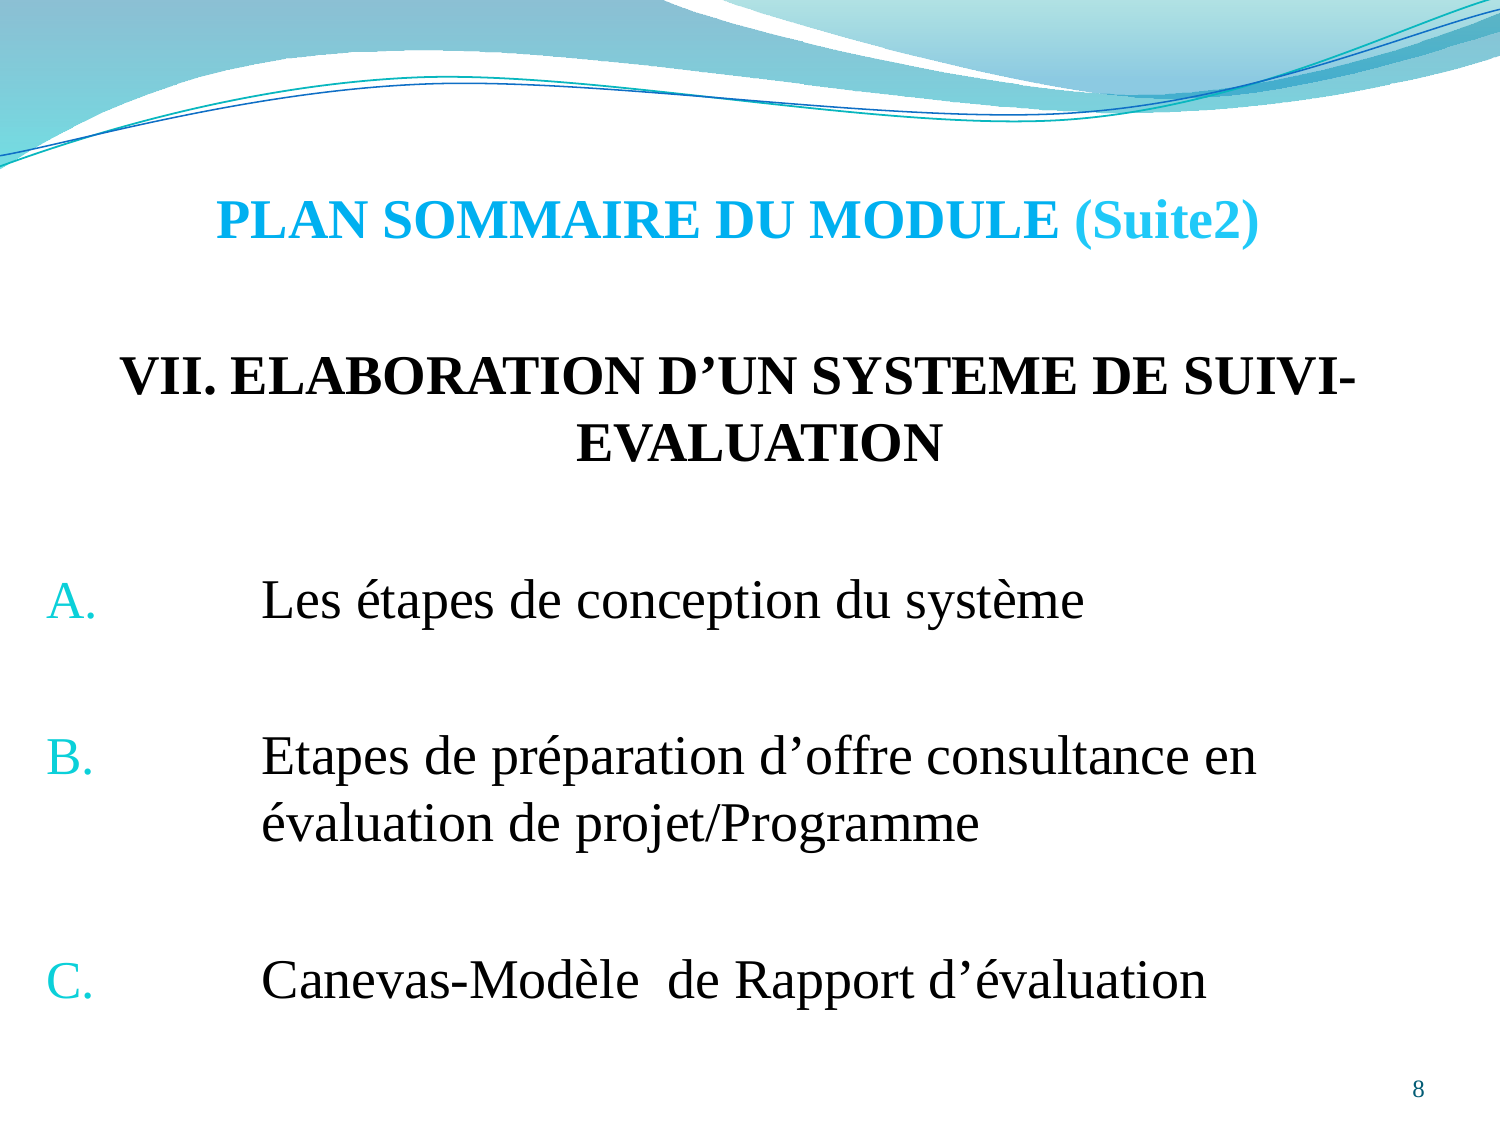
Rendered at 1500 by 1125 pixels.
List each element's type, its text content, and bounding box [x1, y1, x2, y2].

list PLAN SOMMAIRE DU MODULE (Suite2) VII. ELABORATION D’UN SYSTEME DE SUIVI-EVALUATION Les étapes de conception du système Etapes de préparation d’offre consultance en évaluation de projet/Programme Canevas-Modèle de Rapport d’évaluation [31, 96, 1446, 1020]
slide_number 8 [1299, 1042, 1425, 1103]
